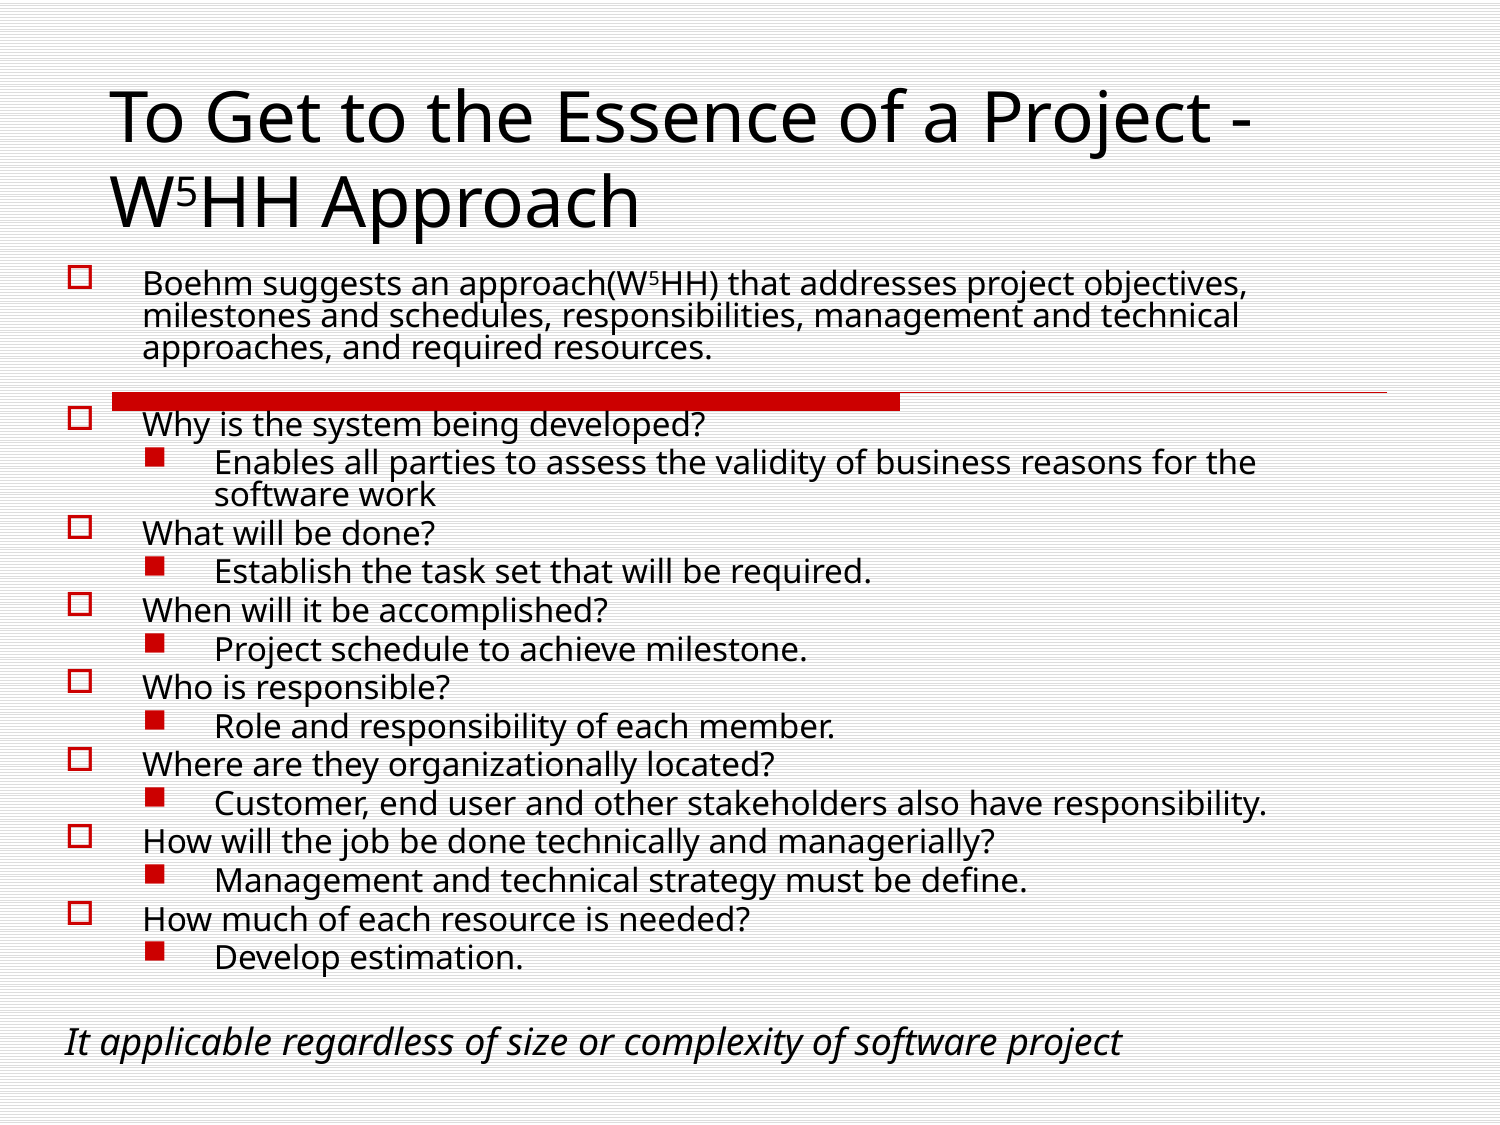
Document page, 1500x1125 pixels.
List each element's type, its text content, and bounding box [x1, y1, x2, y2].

title To Get to the Essence of a Project - W5HH Approach [93, 49, 1407, 250]
list Boehm suggests an approach(W5HH) that addresses project objectives, milestones and schedules, responsibilities, management and technical approaches, and required resources. Why is the system being developed? Enables all parties to assess the validity of business reasons for the software work What will be done? Establish the task set that will be required. When will it be accomplished? Project schedule to achieve milestone. Who is responsible? Role and responsibility of each member. Where are they organizationally located? Customer, end user and other stakeholders also have responsibility. How will the job be done technically and managerially? Management and technical strategy must be define. How much of each resource is needed? Develop estimation. It applicable regardless of size or complexity of software project [49, 262, 1406, 963]
